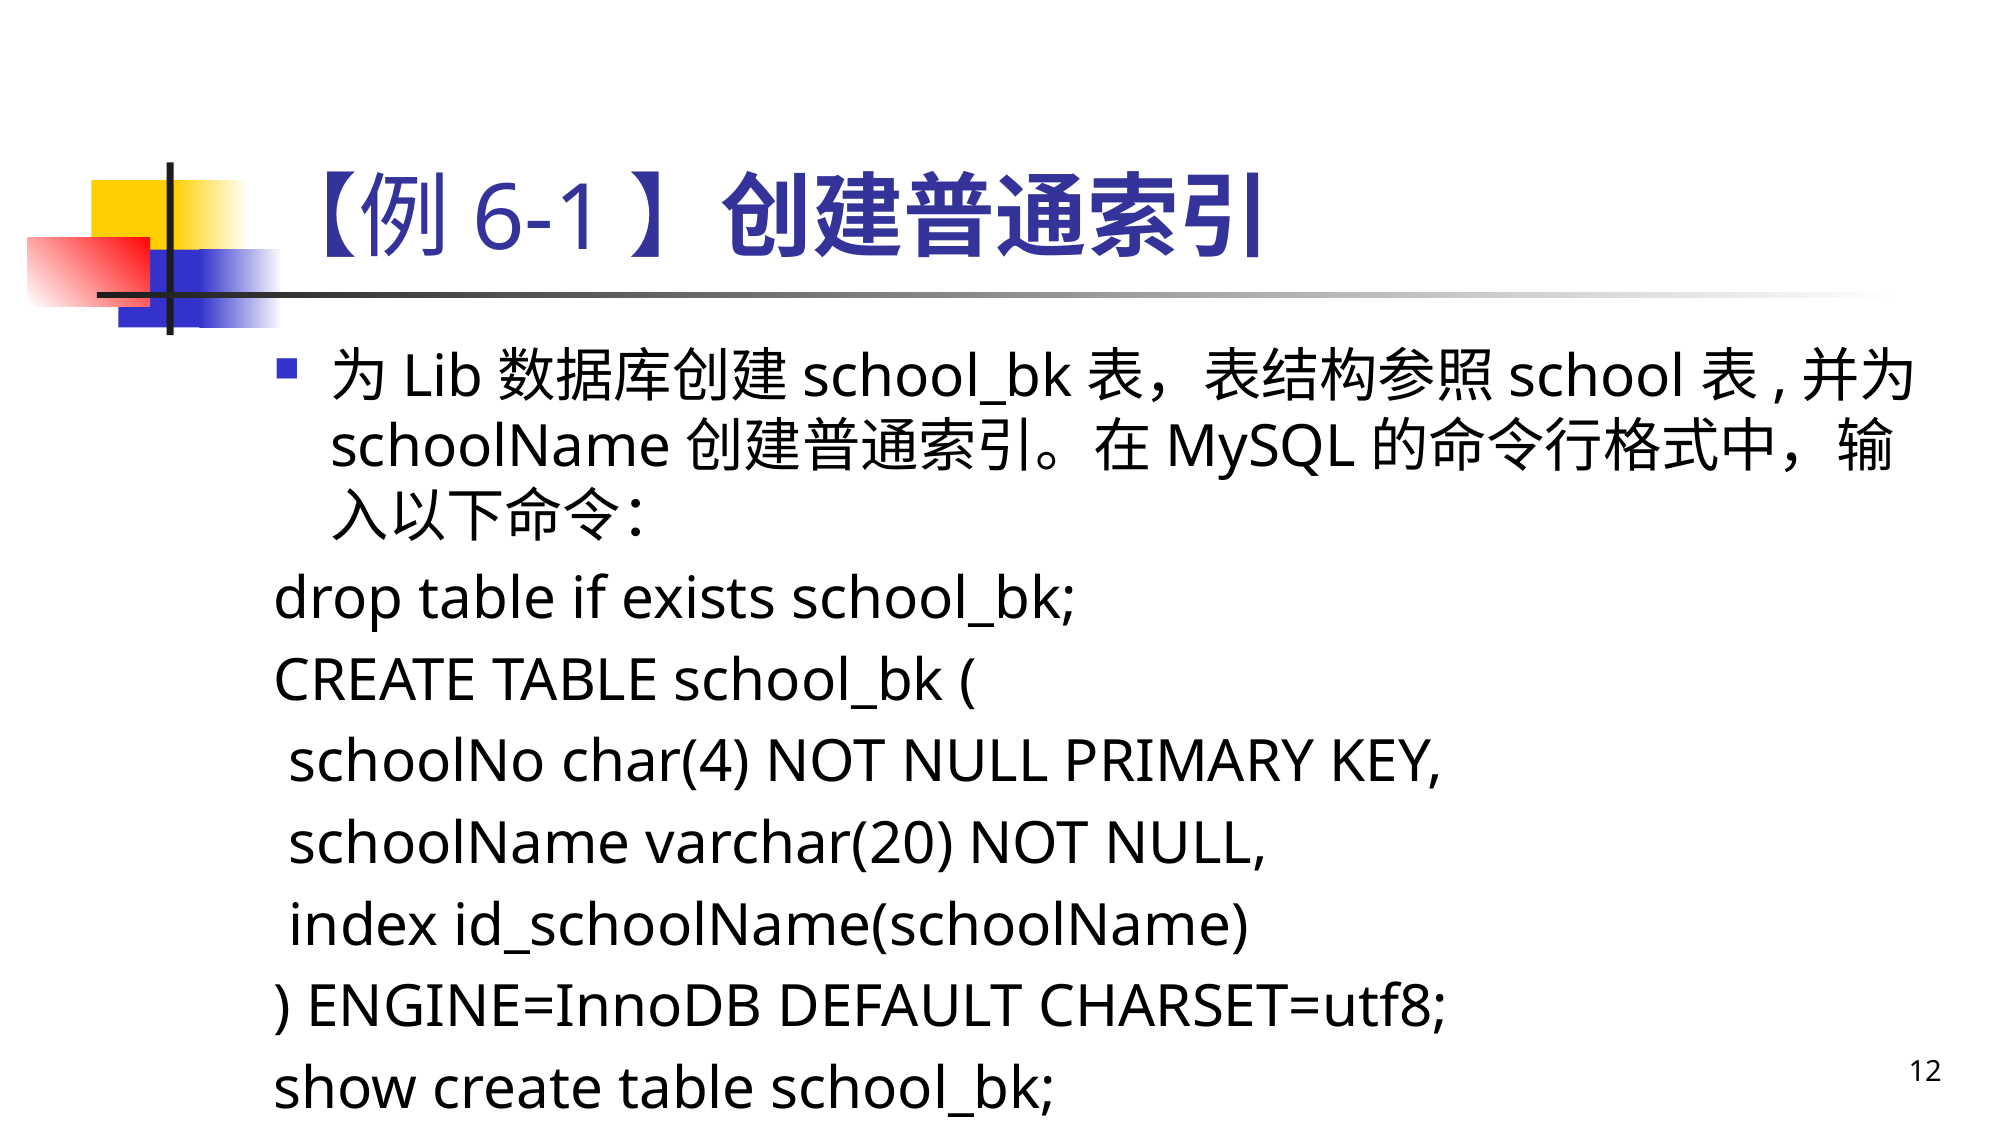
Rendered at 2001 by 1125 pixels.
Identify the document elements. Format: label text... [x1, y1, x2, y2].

title 【例6-1】创建普通索引 [251, 35, 1957, 275]
slide_number 12 [1540, 1024, 1957, 1100]
list 为Lib数据库创建school_bk表，表结构参照school表,并为schoolName创建普通索引。在MySQL的命令行格式中，输入以下命令： drop table if exists school_bk; CREATE TABLE school_bk ( schoolNo char(4) NOT NULL PRIMARY KEY, schoolName varchar(20) NOT NULL, index id_schoolName(schoolName) ) ENGINE=InnoDB DEFAULT CHARSET=utf8; show create table school_bk; [258, 331, 1959, 1125]
